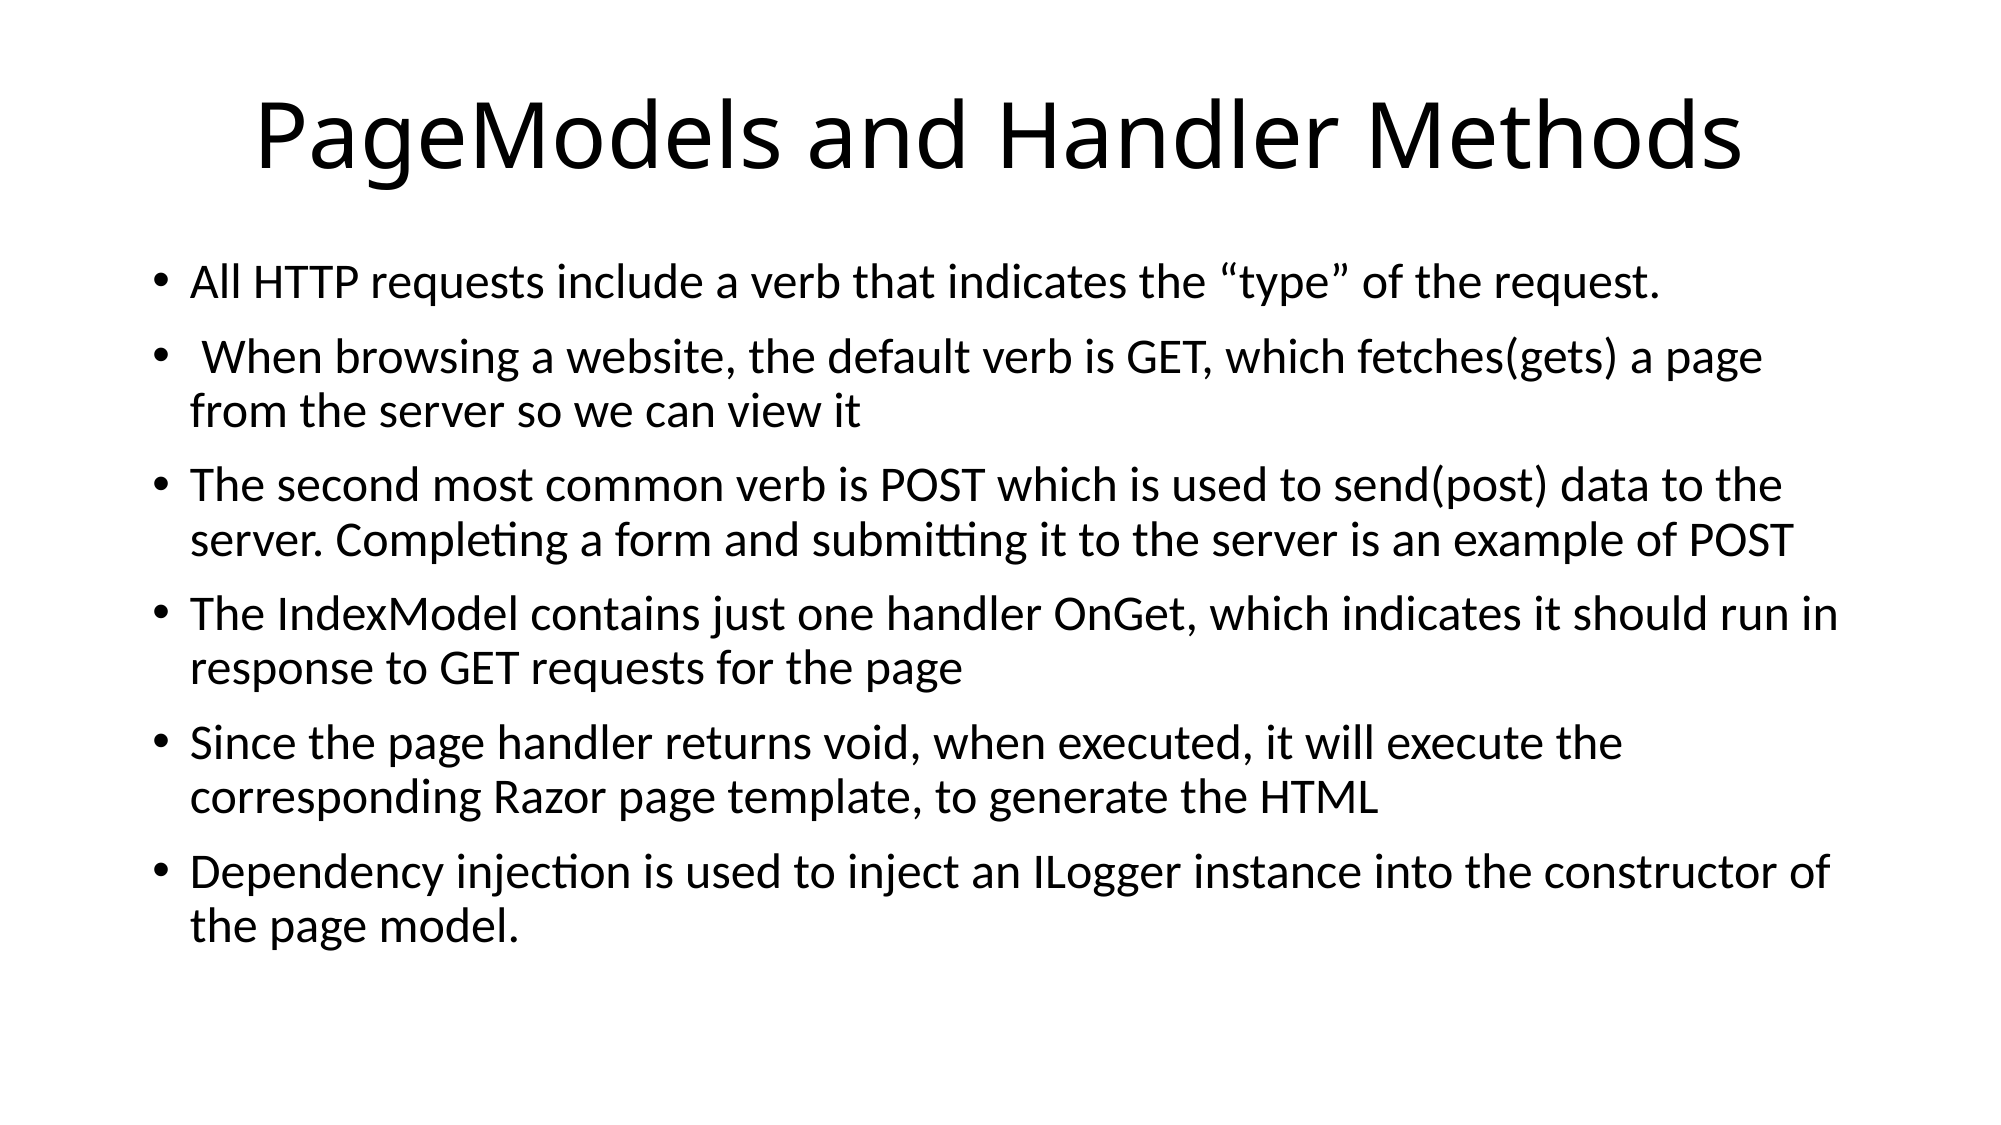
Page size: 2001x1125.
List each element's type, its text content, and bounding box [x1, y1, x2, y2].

list All HTTP requests include a verb that indicates the “type” of the request. When browsing a website, the default verb is GET, which fetches(gets) a page from the server so we can view it The second most common verb is POST which is used to send(post) data to the server. Completing a form and submitting it to the server is an example of POST The IndexModel contains just one handler OnGet, which indicates it should run in response to GET requests for the page Since the page handler returns void, when executed, it will execute the corresponding Razor page template, to generate the HTML Dependency injection is used to inject an ILogger instance into the constructor of the page model. [137, 247, 1863, 1014]
title PageModels and Handler Methods [137, 59, 1863, 218]
